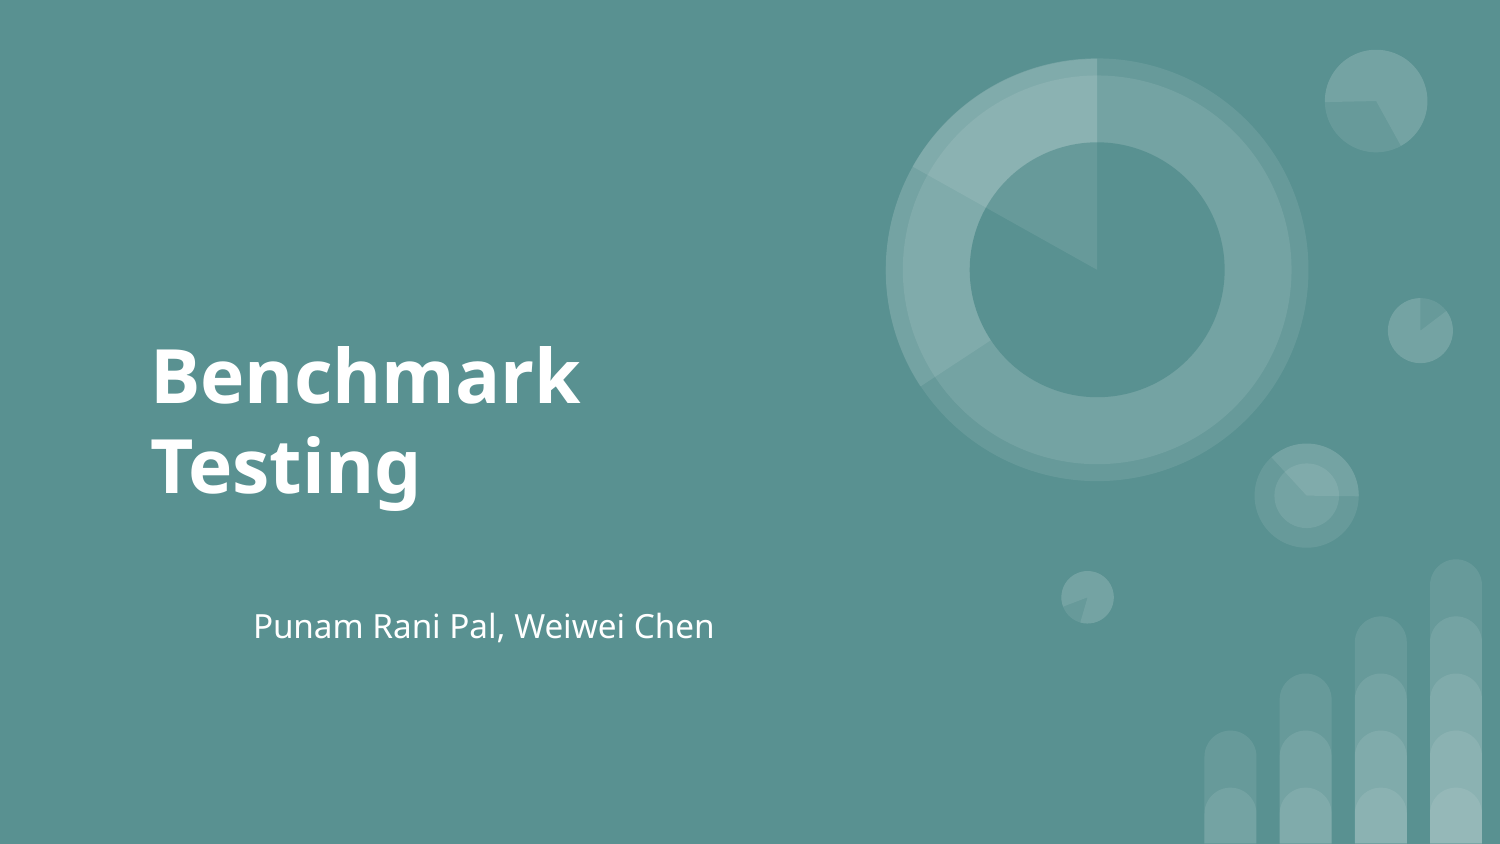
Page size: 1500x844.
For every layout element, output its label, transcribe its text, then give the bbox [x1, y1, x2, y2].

title Benchmark Testing [135, 264, 870, 572]
subtitle Punam Rani Pal, Weiwei Chen [135, 589, 834, 704]
